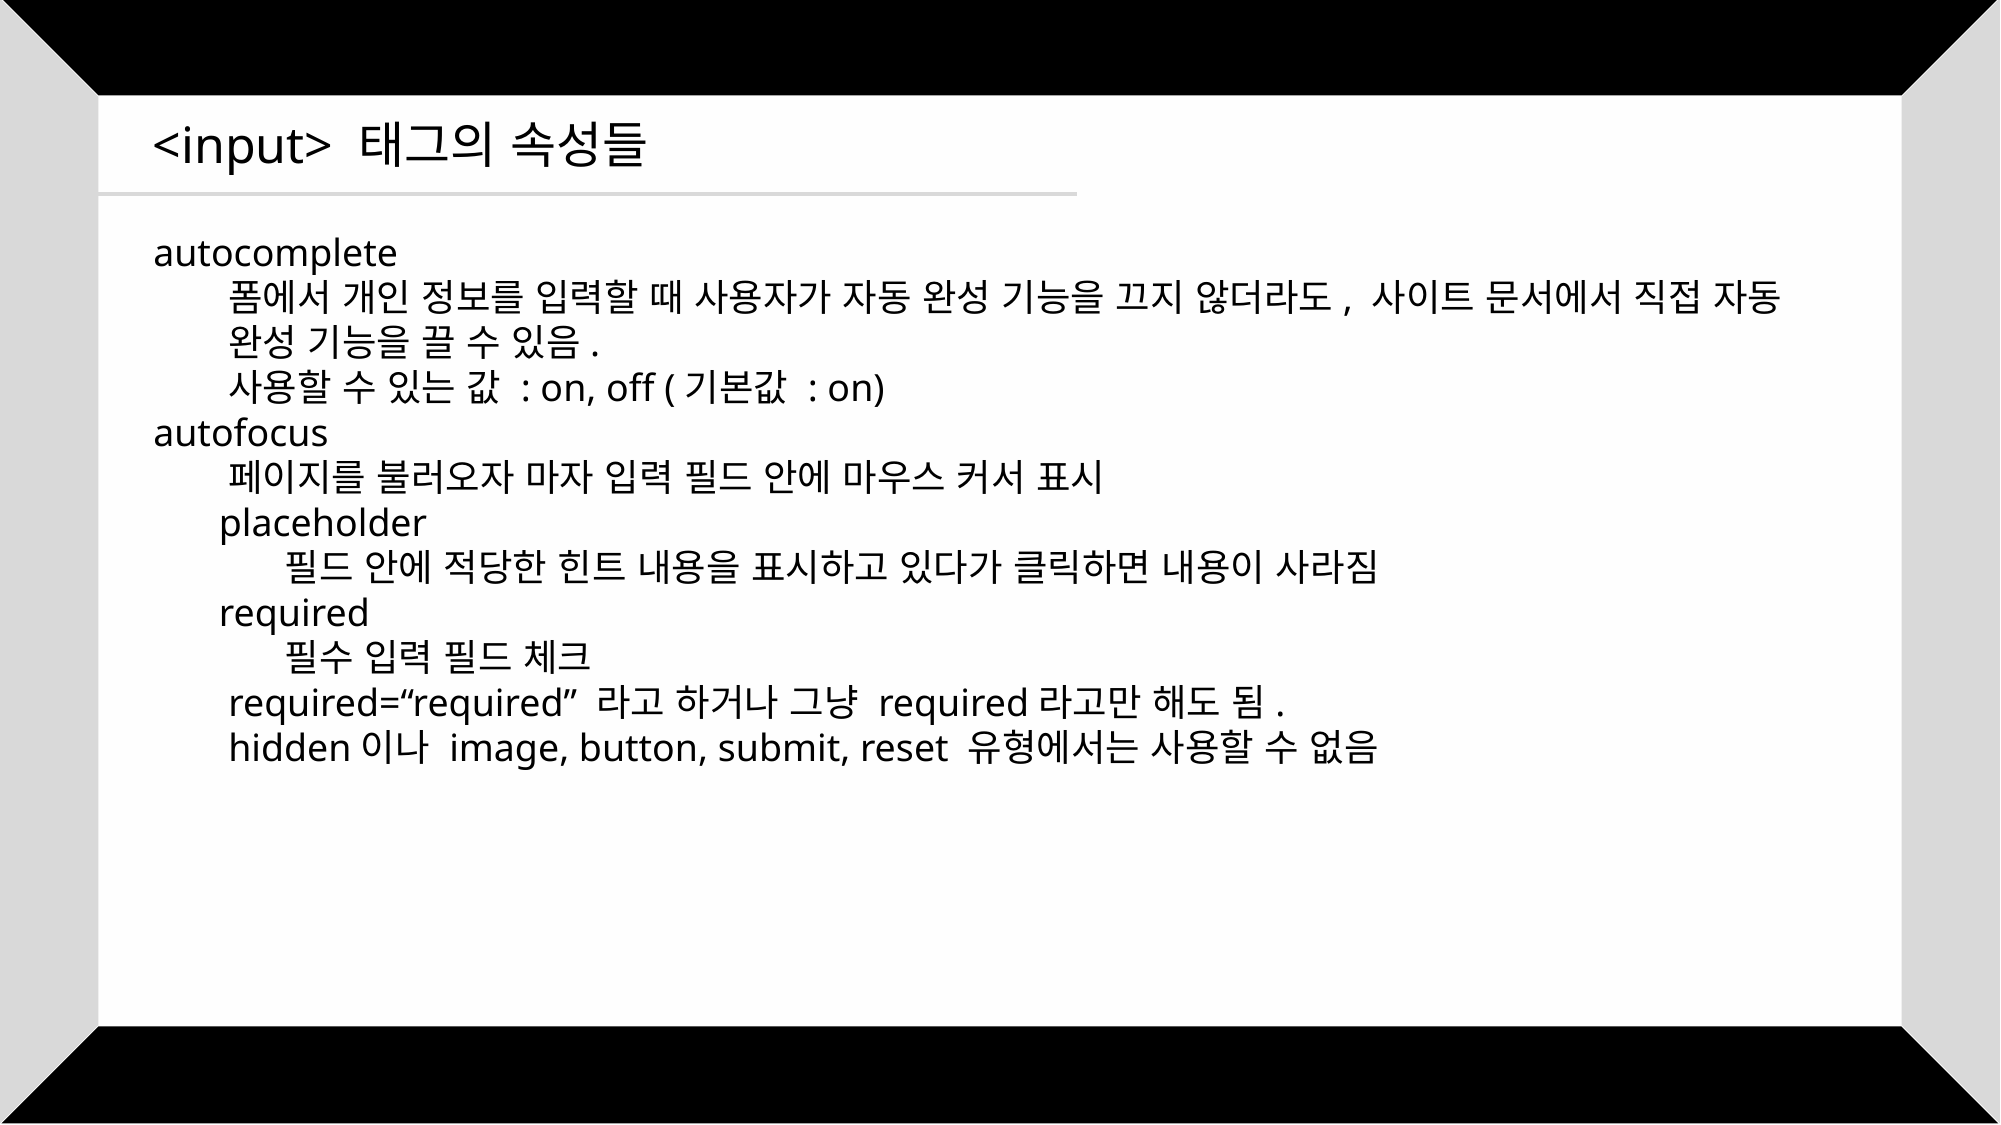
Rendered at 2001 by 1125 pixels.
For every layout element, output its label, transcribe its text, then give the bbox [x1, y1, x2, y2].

text_box <input> 태그의 속성들 [138, 106, 664, 181]
text_box autocomplete 폼에서 개인 정보를 입력할 때 사용자가 자동 완성 기능을 끄지 않더라도, 사이트 문서에서 직접 자동 완성 기능을 끌 수 있음. 사용할 수 있는 값 : on, off (기본값 : on) autofocus 페이지를 불러오자 마자 입력 필드 안에 마우스 커서 표시 placeholder 필드 안에 적당한 힌트 내용을 표시하고 있다가 클릭하면 내용이 사라짐 required 필수 입력 필드 체크 required=“required” 라고 하거나 그냥 required라고만 해도 됨. hidden이나 image, button, submit, reset 유형에서는 사용할 수 없음 [138, 221, 1866, 777]
